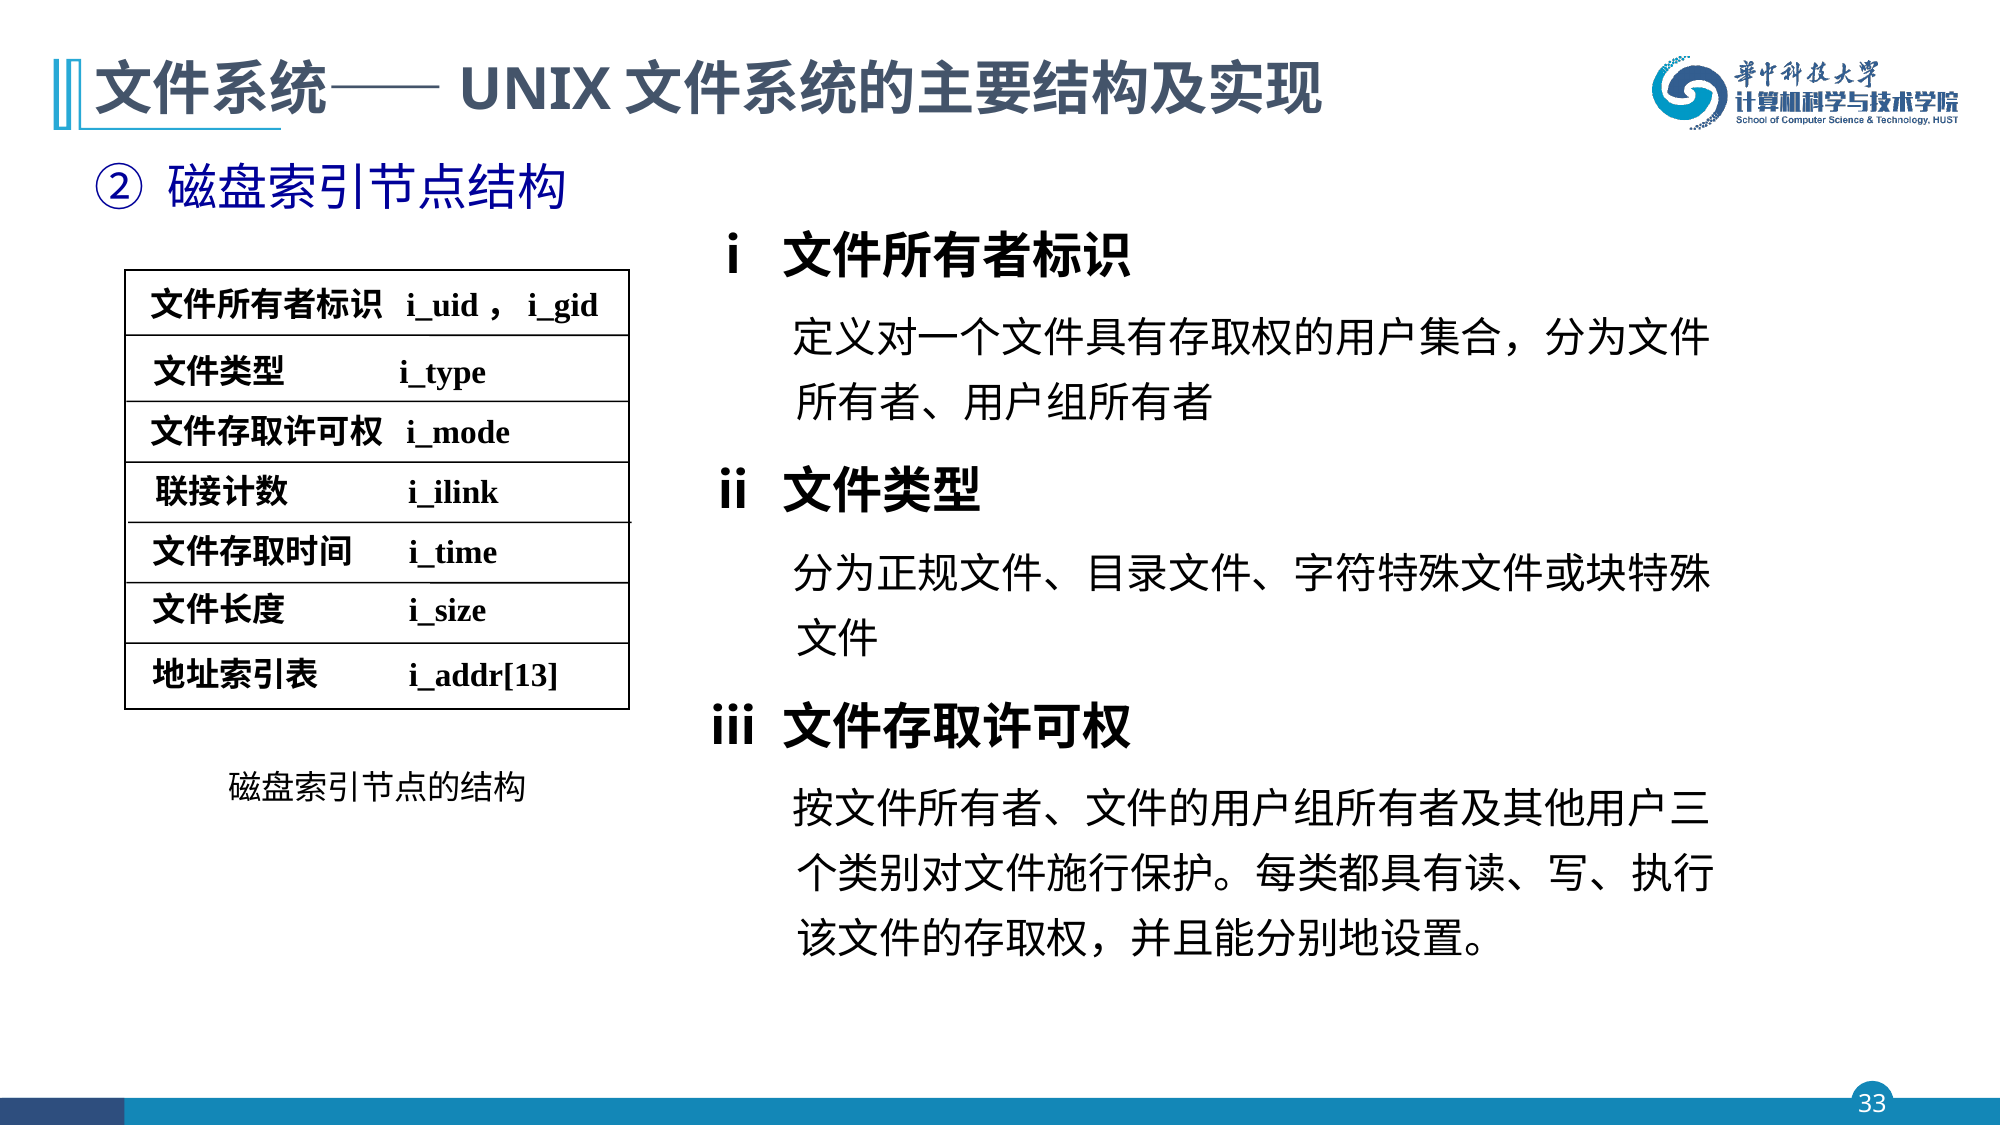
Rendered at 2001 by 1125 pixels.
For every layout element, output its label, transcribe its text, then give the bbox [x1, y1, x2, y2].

text_box ⅰ 文件所有者标识 定义对一个文件具有存取权的用户集合，分为文件所有者、用户组所有者 ⅱ 文件类型 分为正规文件、目录文件、字符特殊文件或块特殊文件 ⅲ 文件存取许可权 按文件所有者、文件的用户组所有者及其他用户三个类别对文件施行保护。每类都具有读、写、执行该文件的存取权，并且能分别地设置。 [694, 198, 1767, 970]
text_box 磁盘索引节点的结构 [213, 758, 554, 814]
picture [1653, 56, 1958, 130]
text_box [124, 270, 634, 710]
text_box ② 磁盘索引节点结构 [79, 136, 628, 223]
title 文件系统——UNIX文件系统的主要结构及实现 [80, 51, 1653, 137]
picture [1653, 56, 1678, 79]
